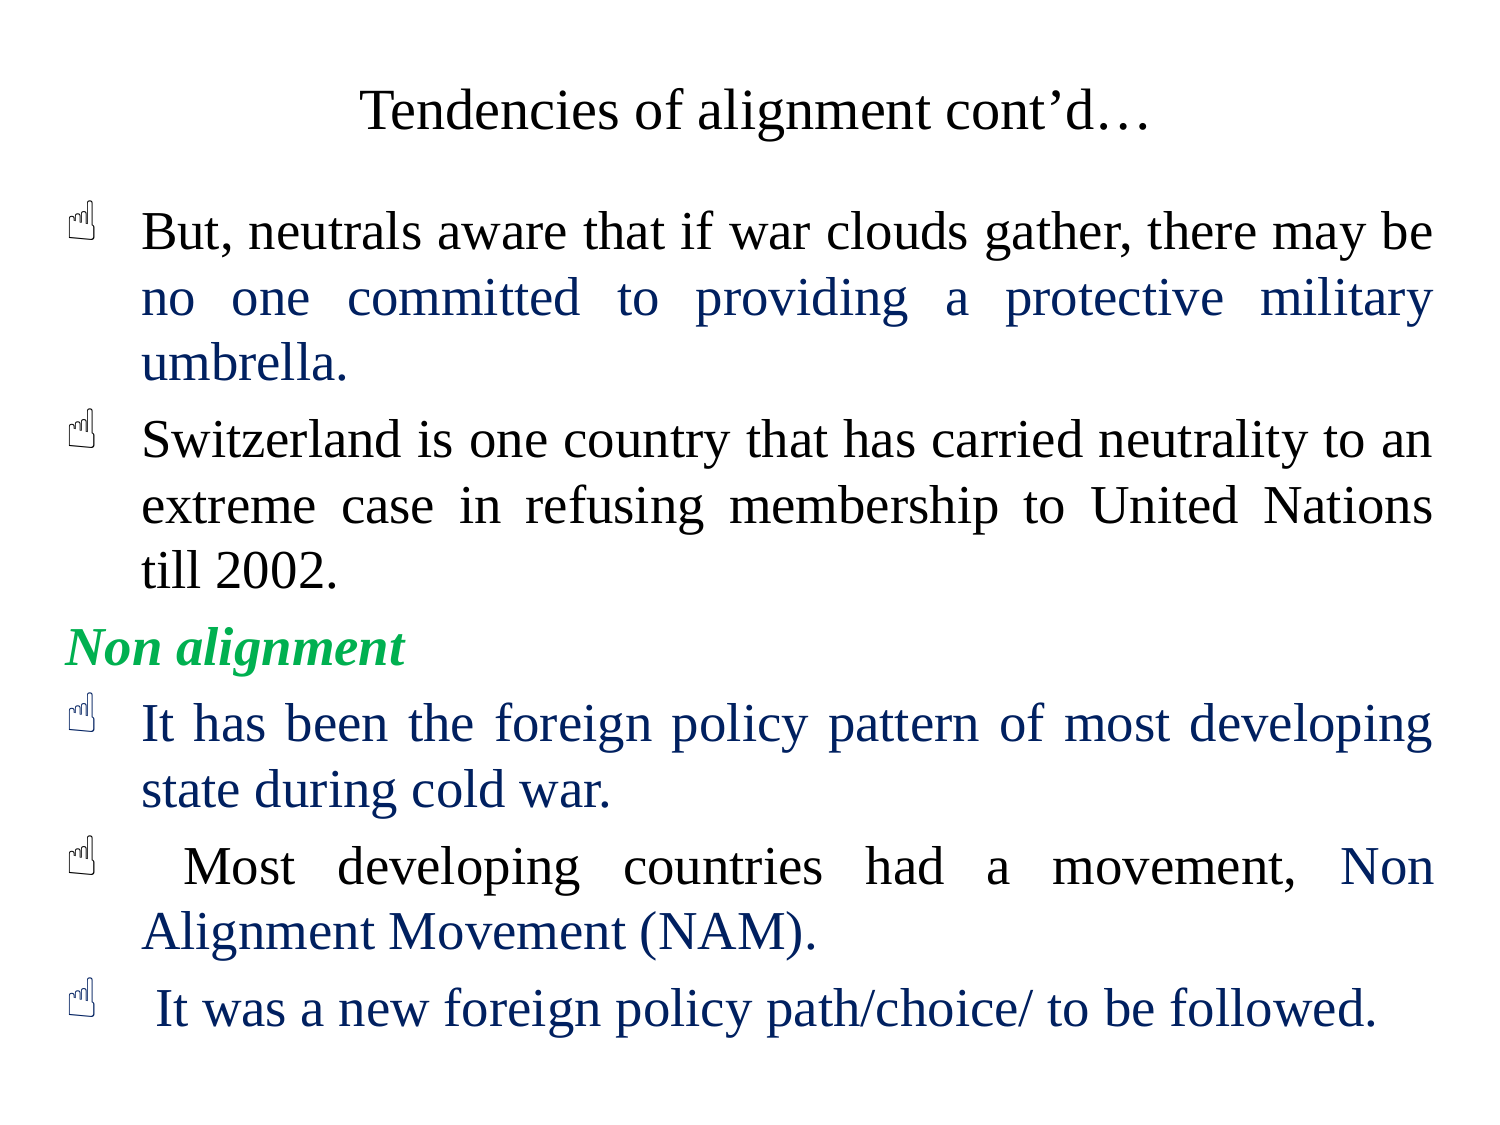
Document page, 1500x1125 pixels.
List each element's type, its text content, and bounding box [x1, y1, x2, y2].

subtitle But, neutrals aware that if war clouds gather, there may be no one committed to providing a protective military umbrella. Switzerland is one country that has carried neutrality to an extreme case in refusing membership to United Nations till 2002. Non alignment It has been the foreign policy pattern of most developing state during cold war. Most developing countries had a movement, Non Alignment Movement (NAM). It was a new foreign policy path/choice/ to be followed. [50, 187, 1450, 1063]
title Tendencies of alignment cont’d… [62, 62, 1450, 150]
